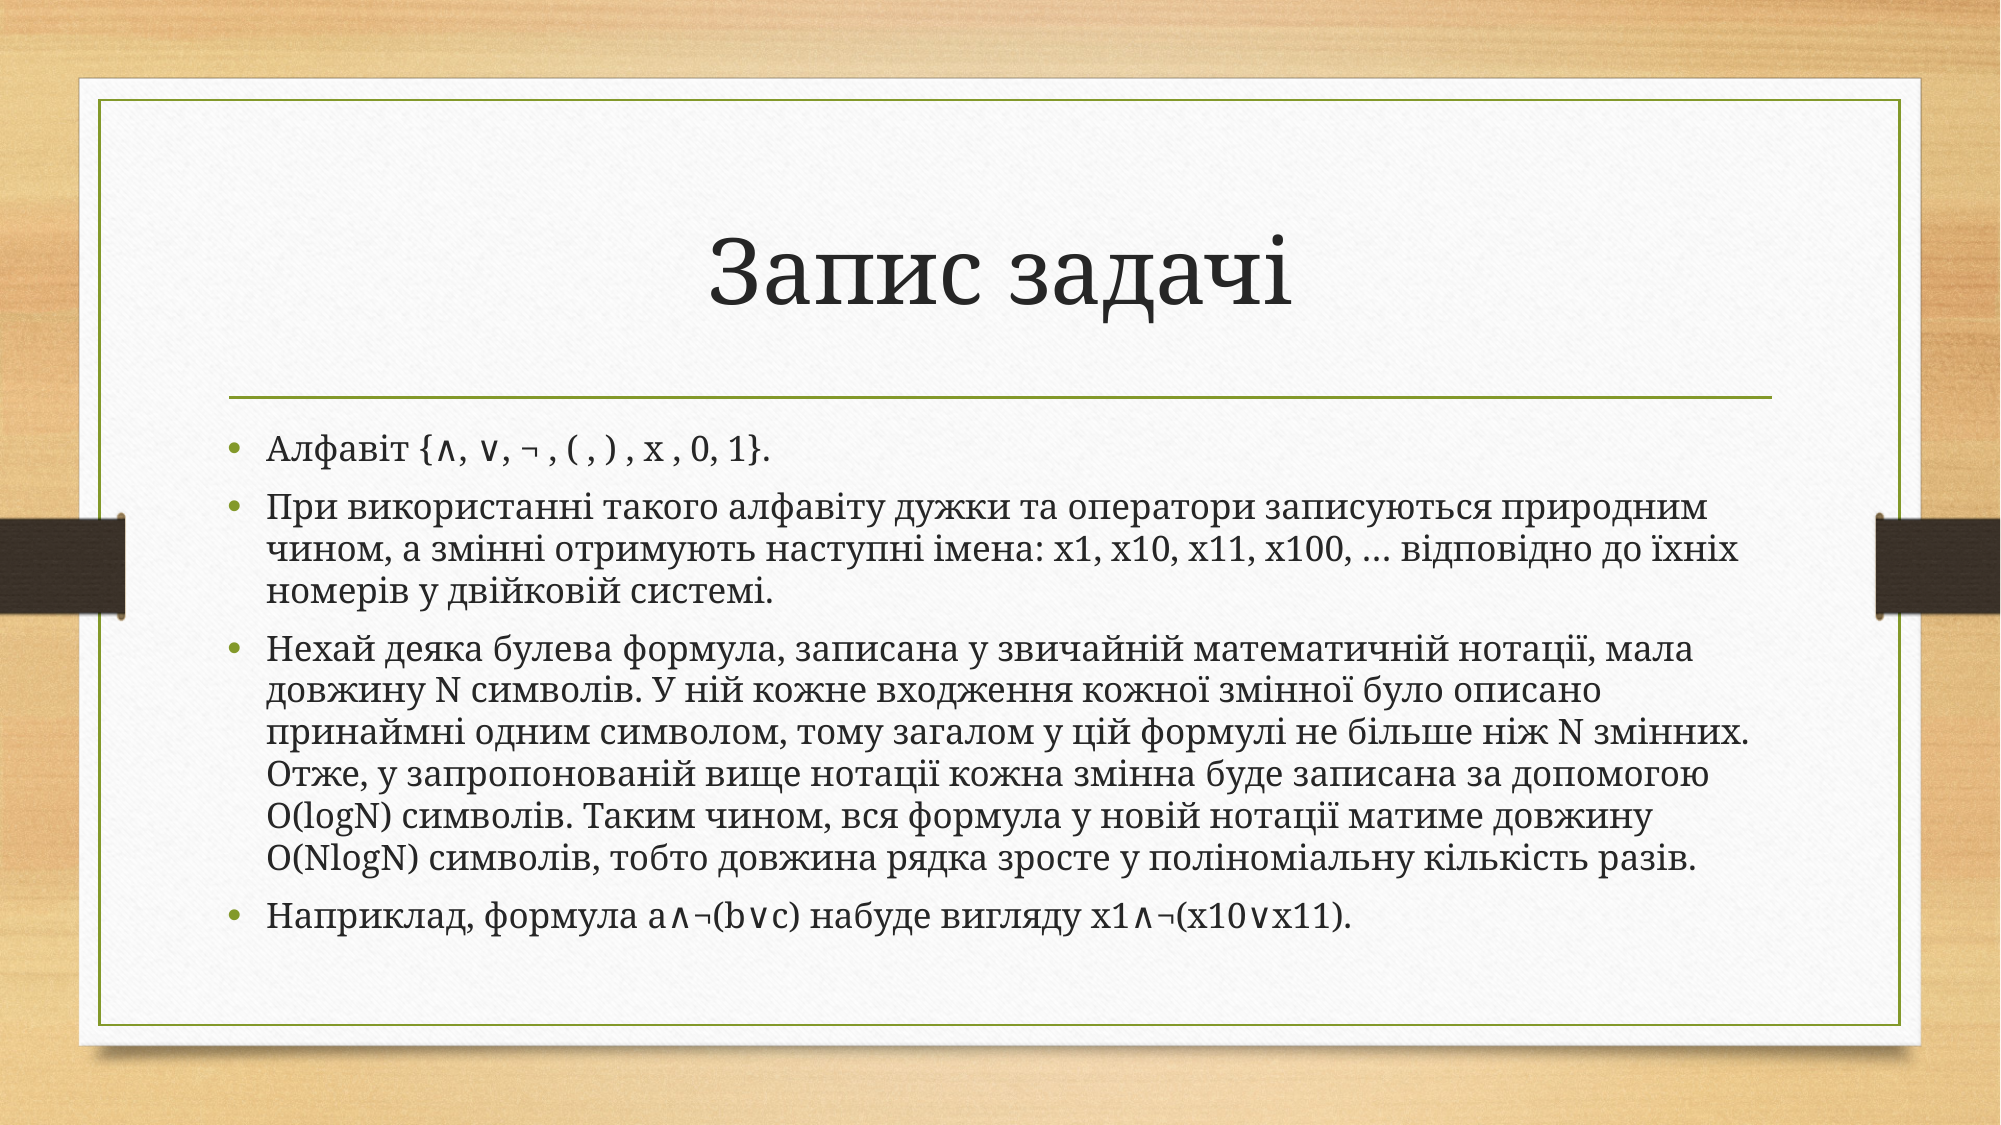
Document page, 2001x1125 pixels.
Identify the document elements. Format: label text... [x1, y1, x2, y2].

picture [0, 0, 2001, 1125]
title Запис задачі [212, 161, 1788, 375]
list Алфавіт {∧, ∨, ¬ , ( , ) , x , 0, 1}. При використанні такого алфавіту дужки та оператори записуються природним чином, а змінні отримують наступні імена: x1​, x10​, x11, x100, … відповідно до їхніх номерів у двійковій системі. Нехай деяка булева формула, записана у звичайній математичній нотації, мала довжину N символів. У ній кожне входження кожної змінної було описано принаймні одним символом, тому загалом у цій формулі не більше ніж N змінних. Отже, у запропонованій вище нотації кожна змінна буде записана за допомогою O(log⁡N) символів. Таким чином, вся формула у новій нотації матиме довжину O(Nlog⁡N) символів, тобто довжина рядка зросте у поліноміальну кількість разів. Наприклад, формула a∧¬(b∨c) набуде вигляду x1∧¬(x10∨x11). [212, 419, 1788, 964]
